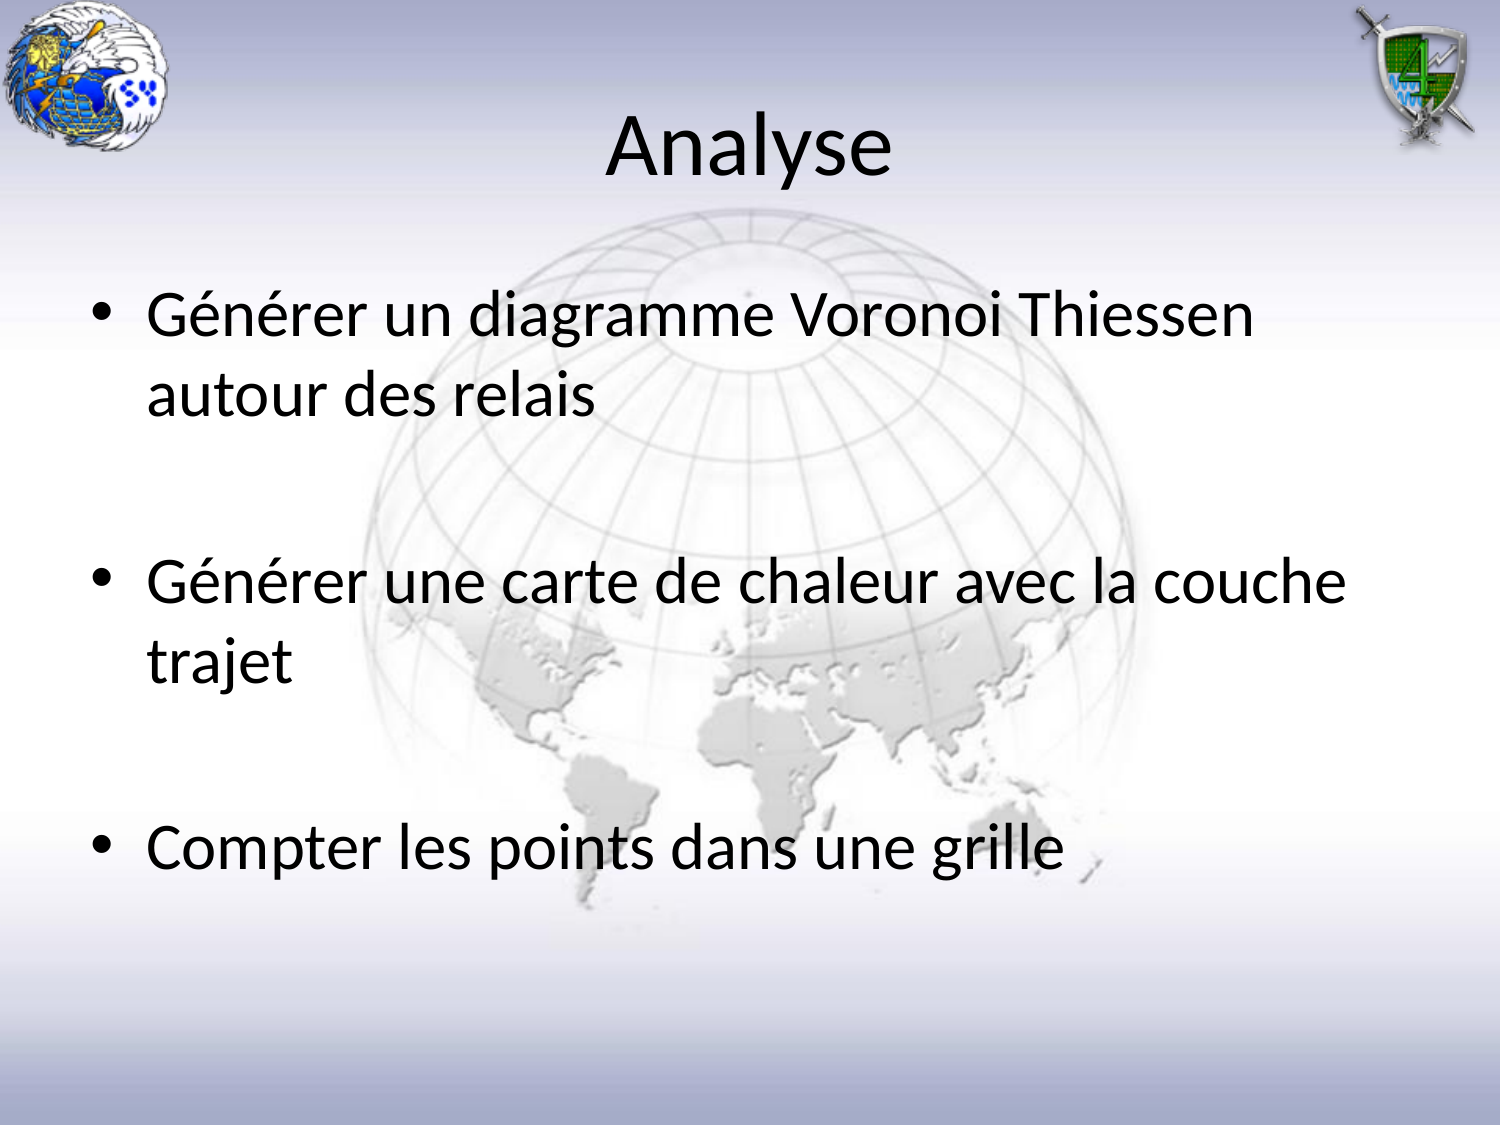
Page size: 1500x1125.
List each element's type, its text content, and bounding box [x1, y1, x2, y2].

picture [0, 0, 1500, 1125]
list Générer un diagramme Voronoi Thiessen autour des relais Générer une carte de chaleur avec la couche trajet Compter les points dans une grille [75, 262, 1425, 1005]
title Analyse [75, 45, 1425, 233]
